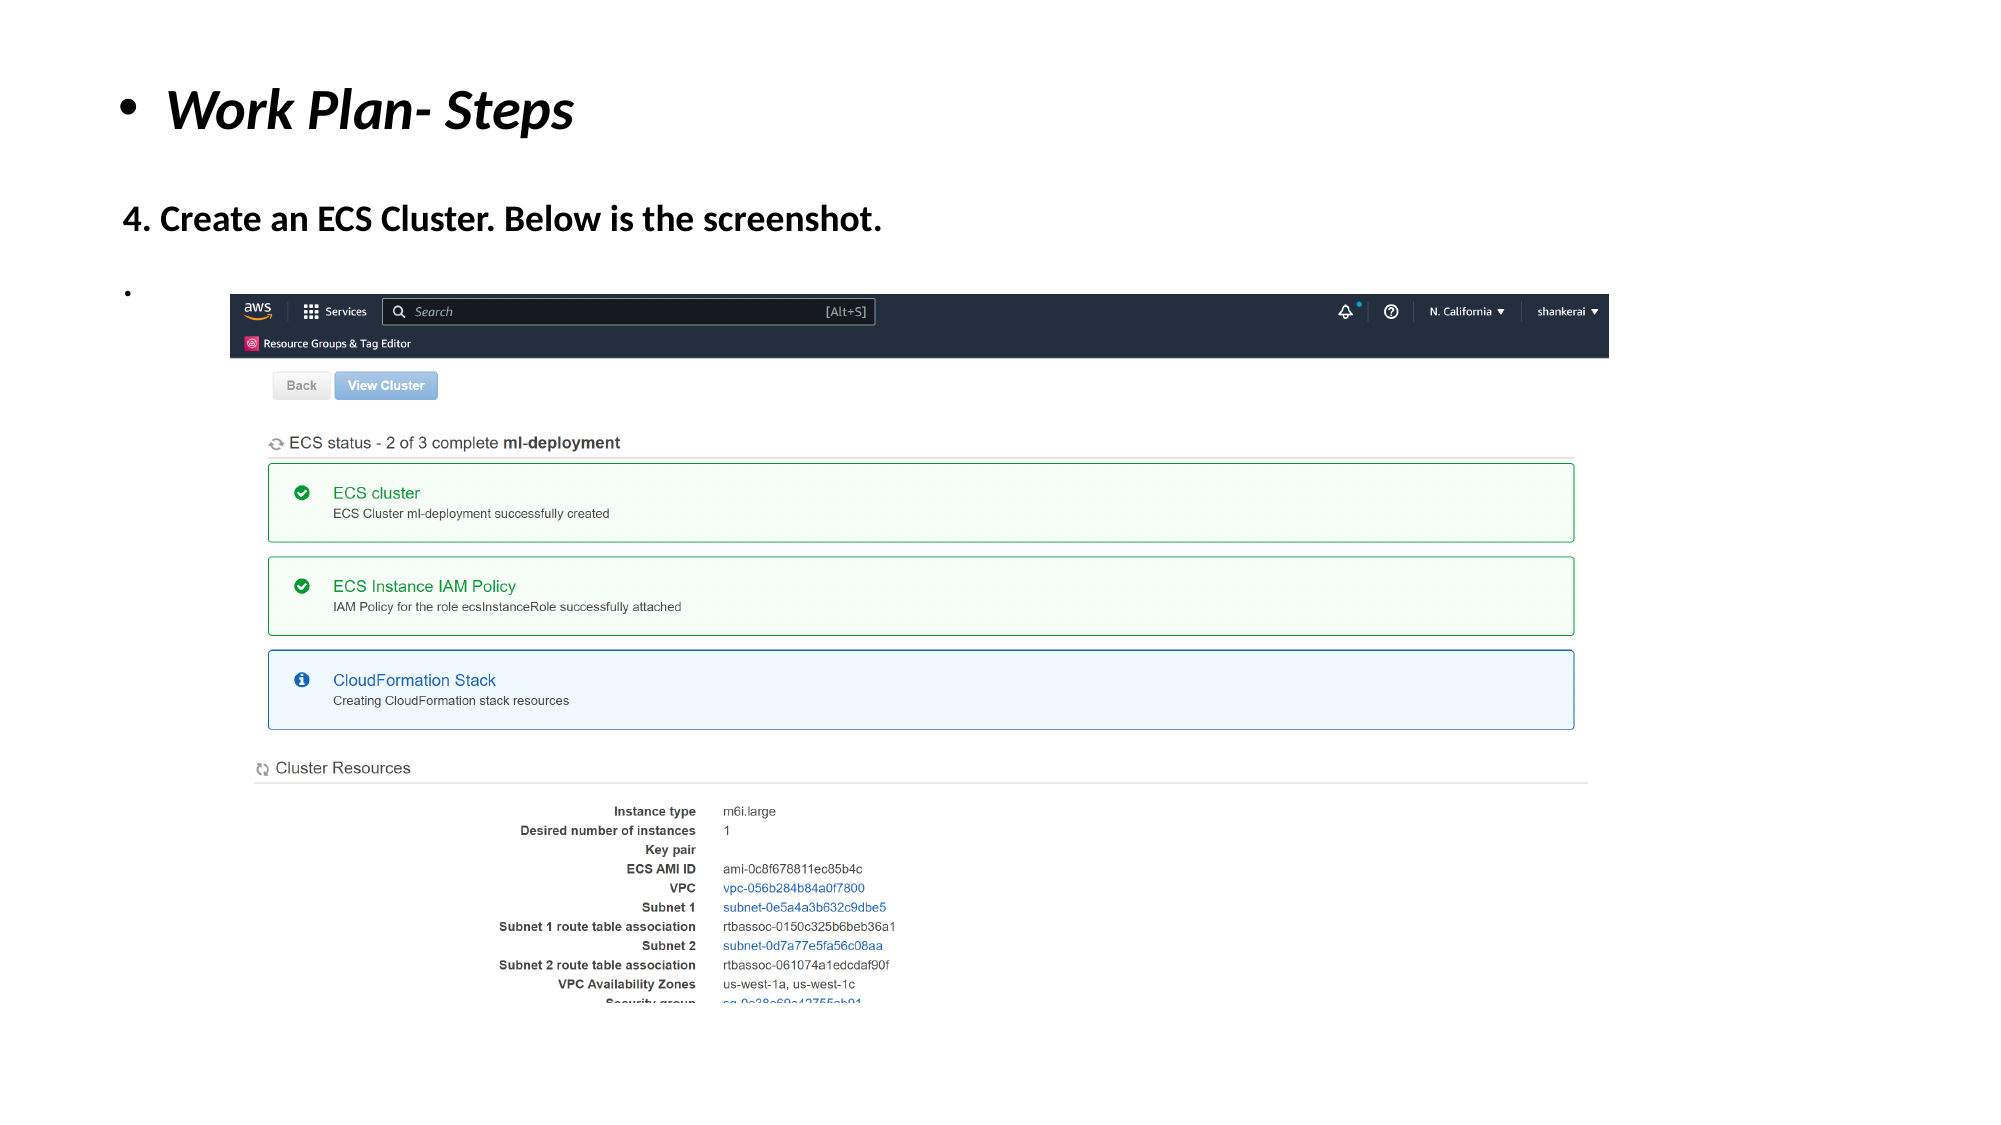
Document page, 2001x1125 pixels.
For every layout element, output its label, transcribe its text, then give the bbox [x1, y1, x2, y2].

picture [230, 294, 1609, 1003]
text_box Work Plan- Steps [103, 63, 1418, 596]
text_box 4. Create an ECS Cluster. Below is the screenshot. . [1418, 121, 1939, 436]
